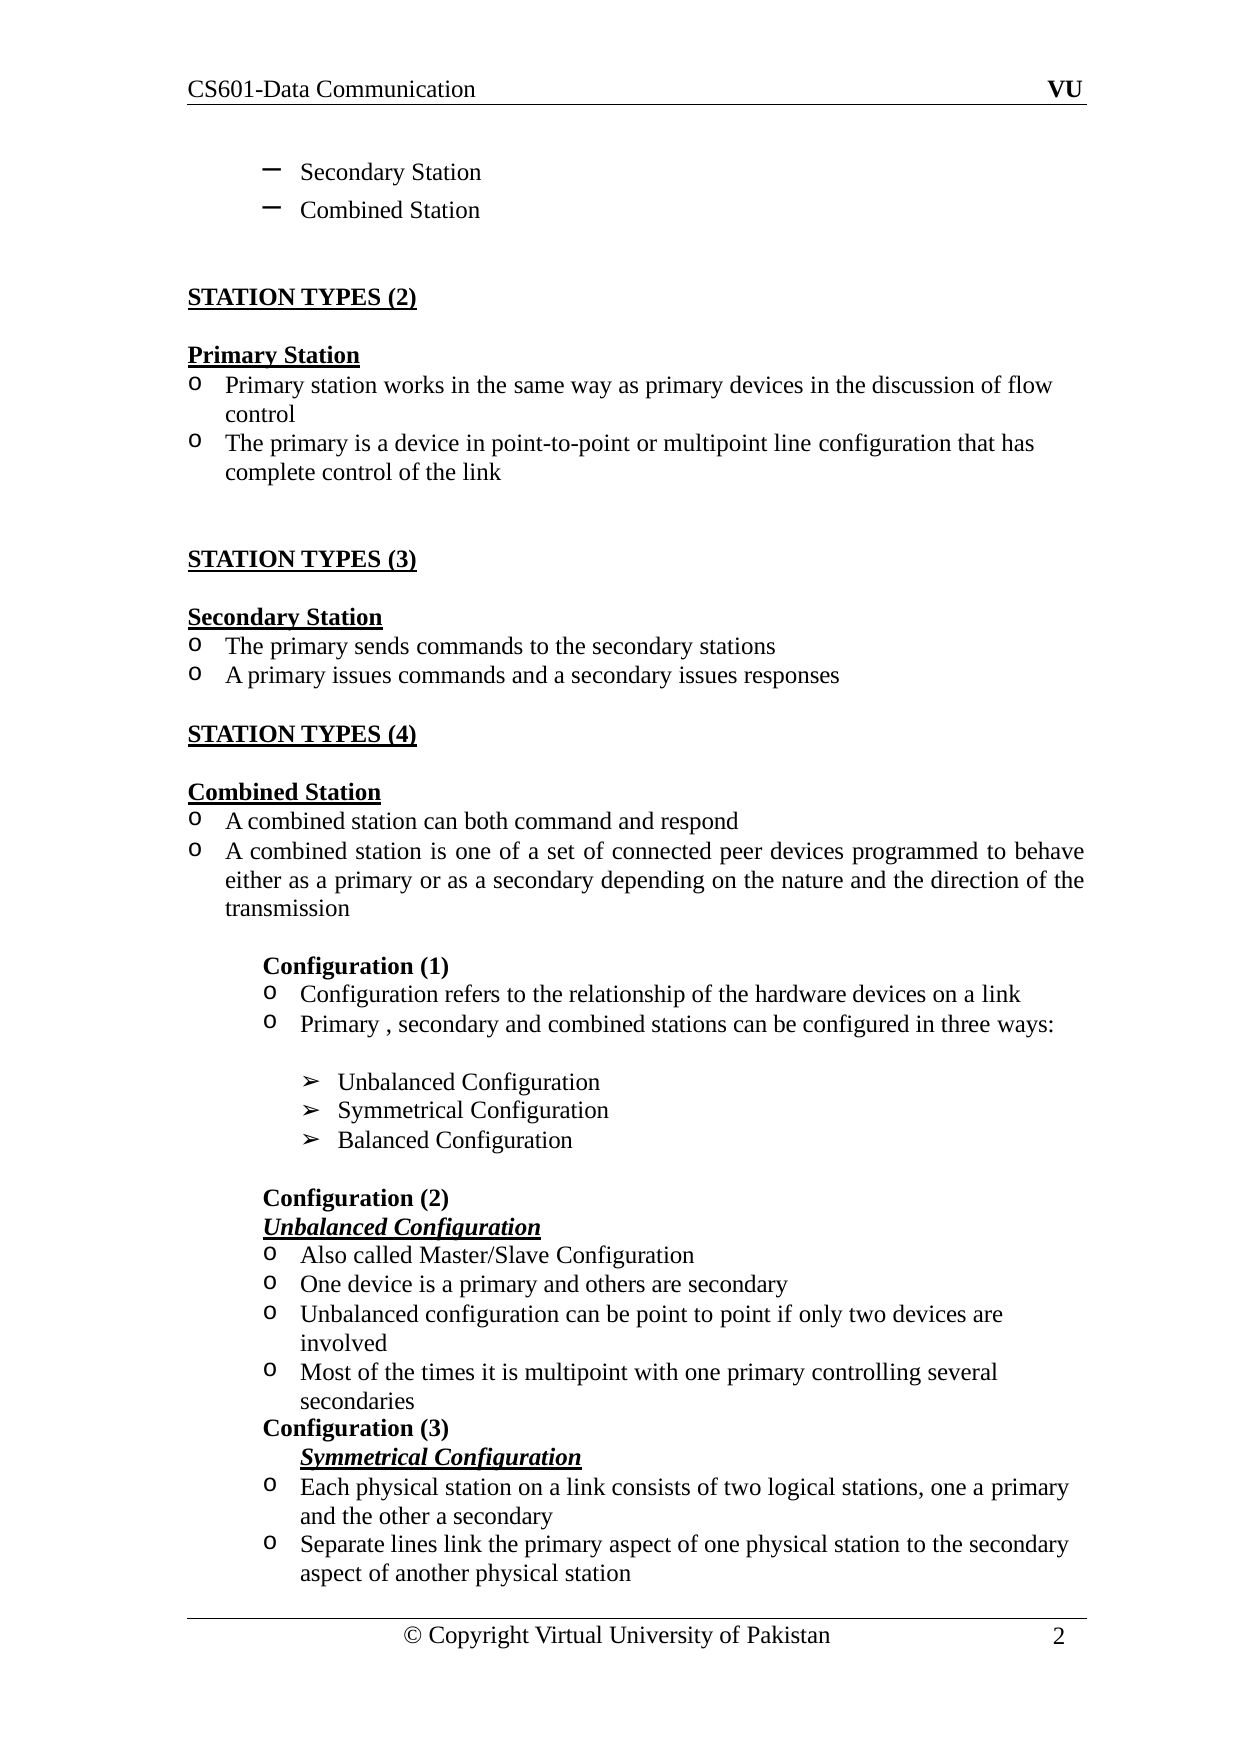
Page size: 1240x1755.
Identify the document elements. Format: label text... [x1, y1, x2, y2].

slide_number 2 [1048, 1621, 1095, 1755]
text_box Secondary Station Combined Station STATION TYPES (2) Primary Station Primary station works in the same way as primary devices in the discussion of flow control The primary is a device in point-to-point or multipoint line configuration that has complete control of the link STATION TYPES (3) Secondary Station The primary sends commands to the secondary stations A primary issues commands and a secondary issues responses STATION TYPES (4) Combined Station A combined station can both command and respond A combined station is one of a set of connected peer devices programmed to behave either as a primary or as a secondary depending on the nature and the direction of the transmission Configuration (1) Configuration refers to the relationship of the hardware devices on a link Primary , secondary and combined stations can be configured in three ways: Unbalanced Configuration Symmetrical Configuration Balanced Configuration Configuration (2) Unbalanced Configuration Also called Master/Slave Configuration One device is a primary and others are secondary Unbalanced configuration can be point to point if only two devices are involved Most of the times it is multipoint with one primary controlling several secondaries Configuration (3) Symmetrical Configuration Each physical station on a link consists of two logical stations, one a primary and the other a secondary Separate lines link the primary aspect of one physical station to the secondary aspect of another physical station [185, 147, 1094, 1587]
footer © Copyright Virtual University of Pakistan [401, 1621, 840, 1755]
text_box CS601-Data Communication [185, 72, 481, 103]
text_box VU [1045, 72, 1086, 103]
